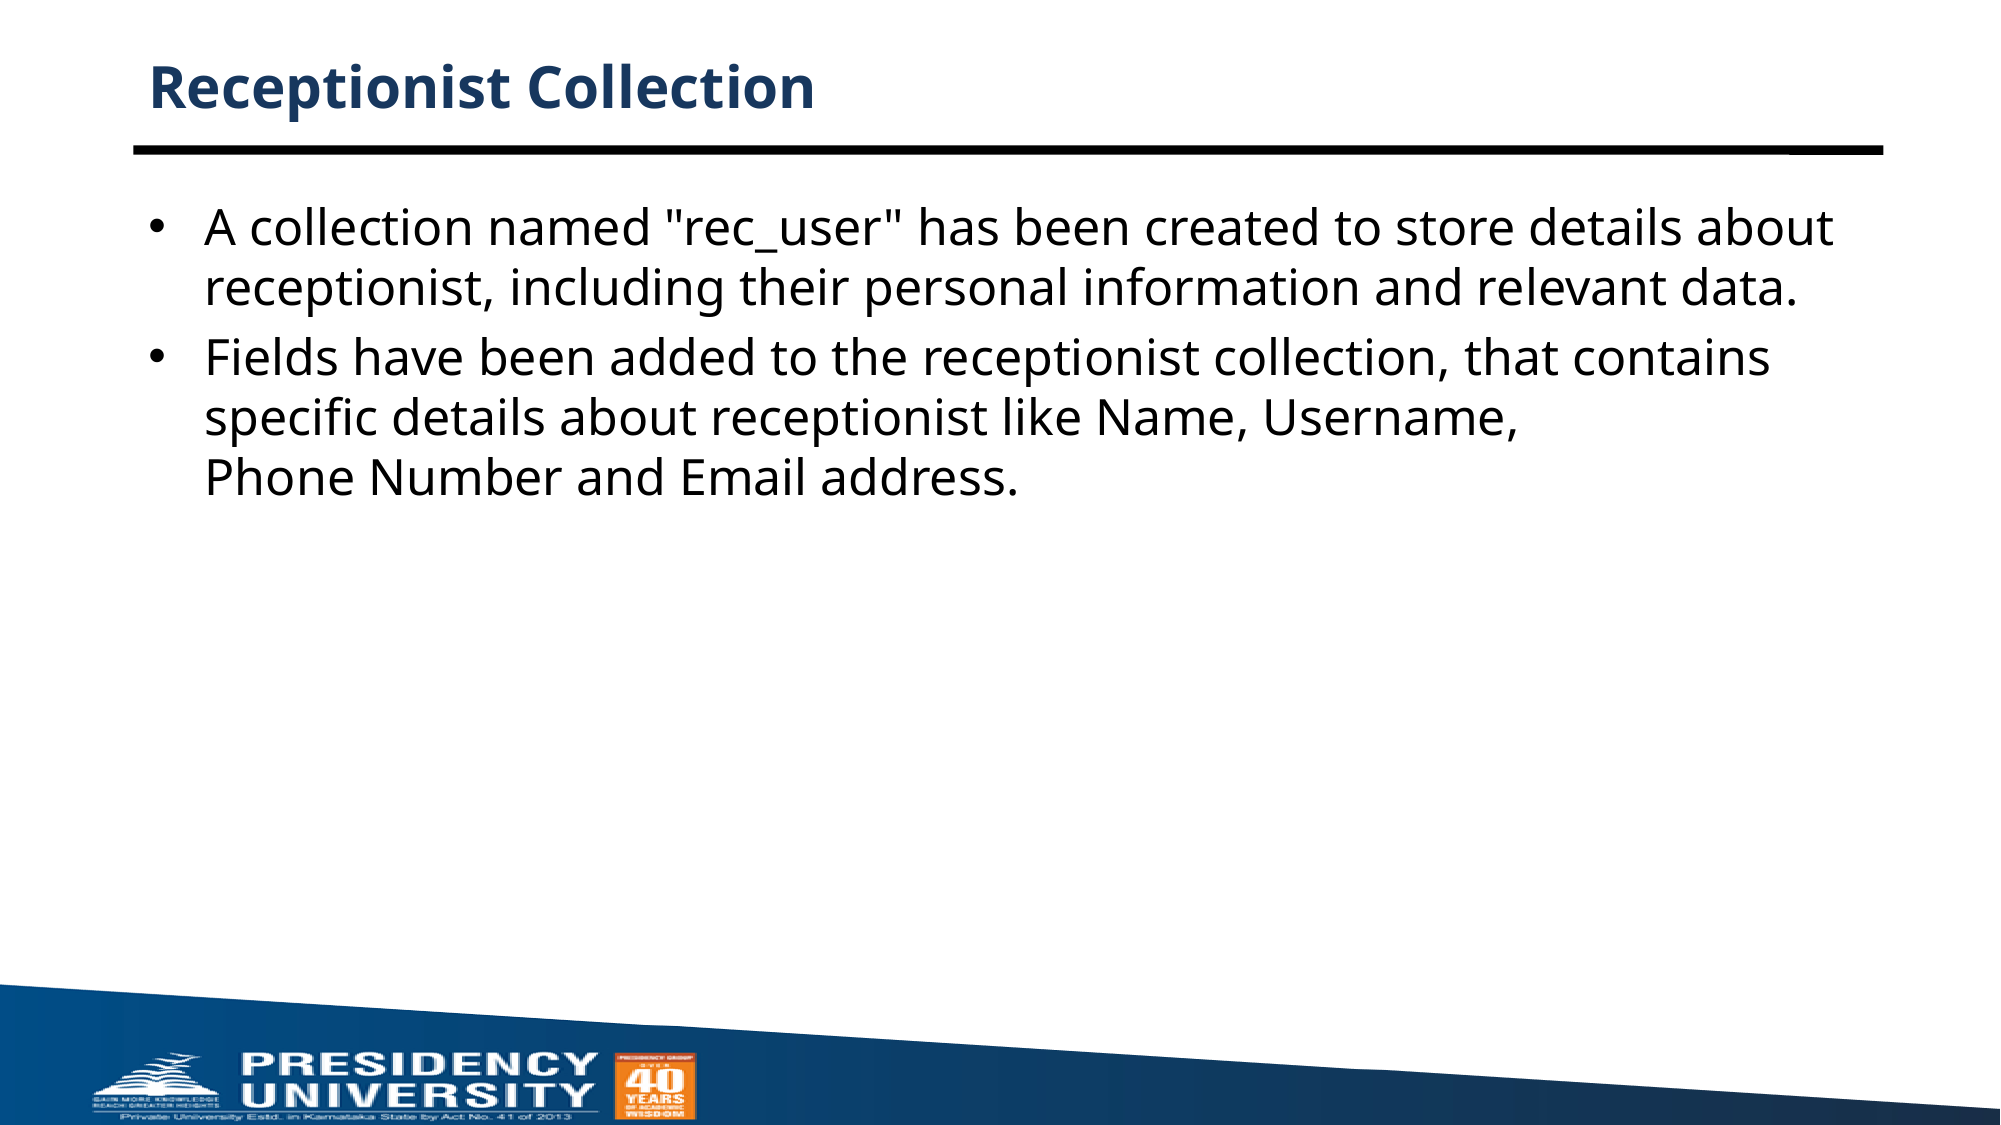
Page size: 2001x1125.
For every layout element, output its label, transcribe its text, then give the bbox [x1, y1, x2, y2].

title Receptionist Collection [133, 45, 1884, 125]
picture [0, 982, 2000, 1125]
list A collection named "rec_user" has been created to store details about receptionist, including their personal information and relevant data. Fields have been added to the receptionist collection, that contains specific details about receptionist like Name, Username, Phone Number and Email address. [133, 187, 1884, 1000]
